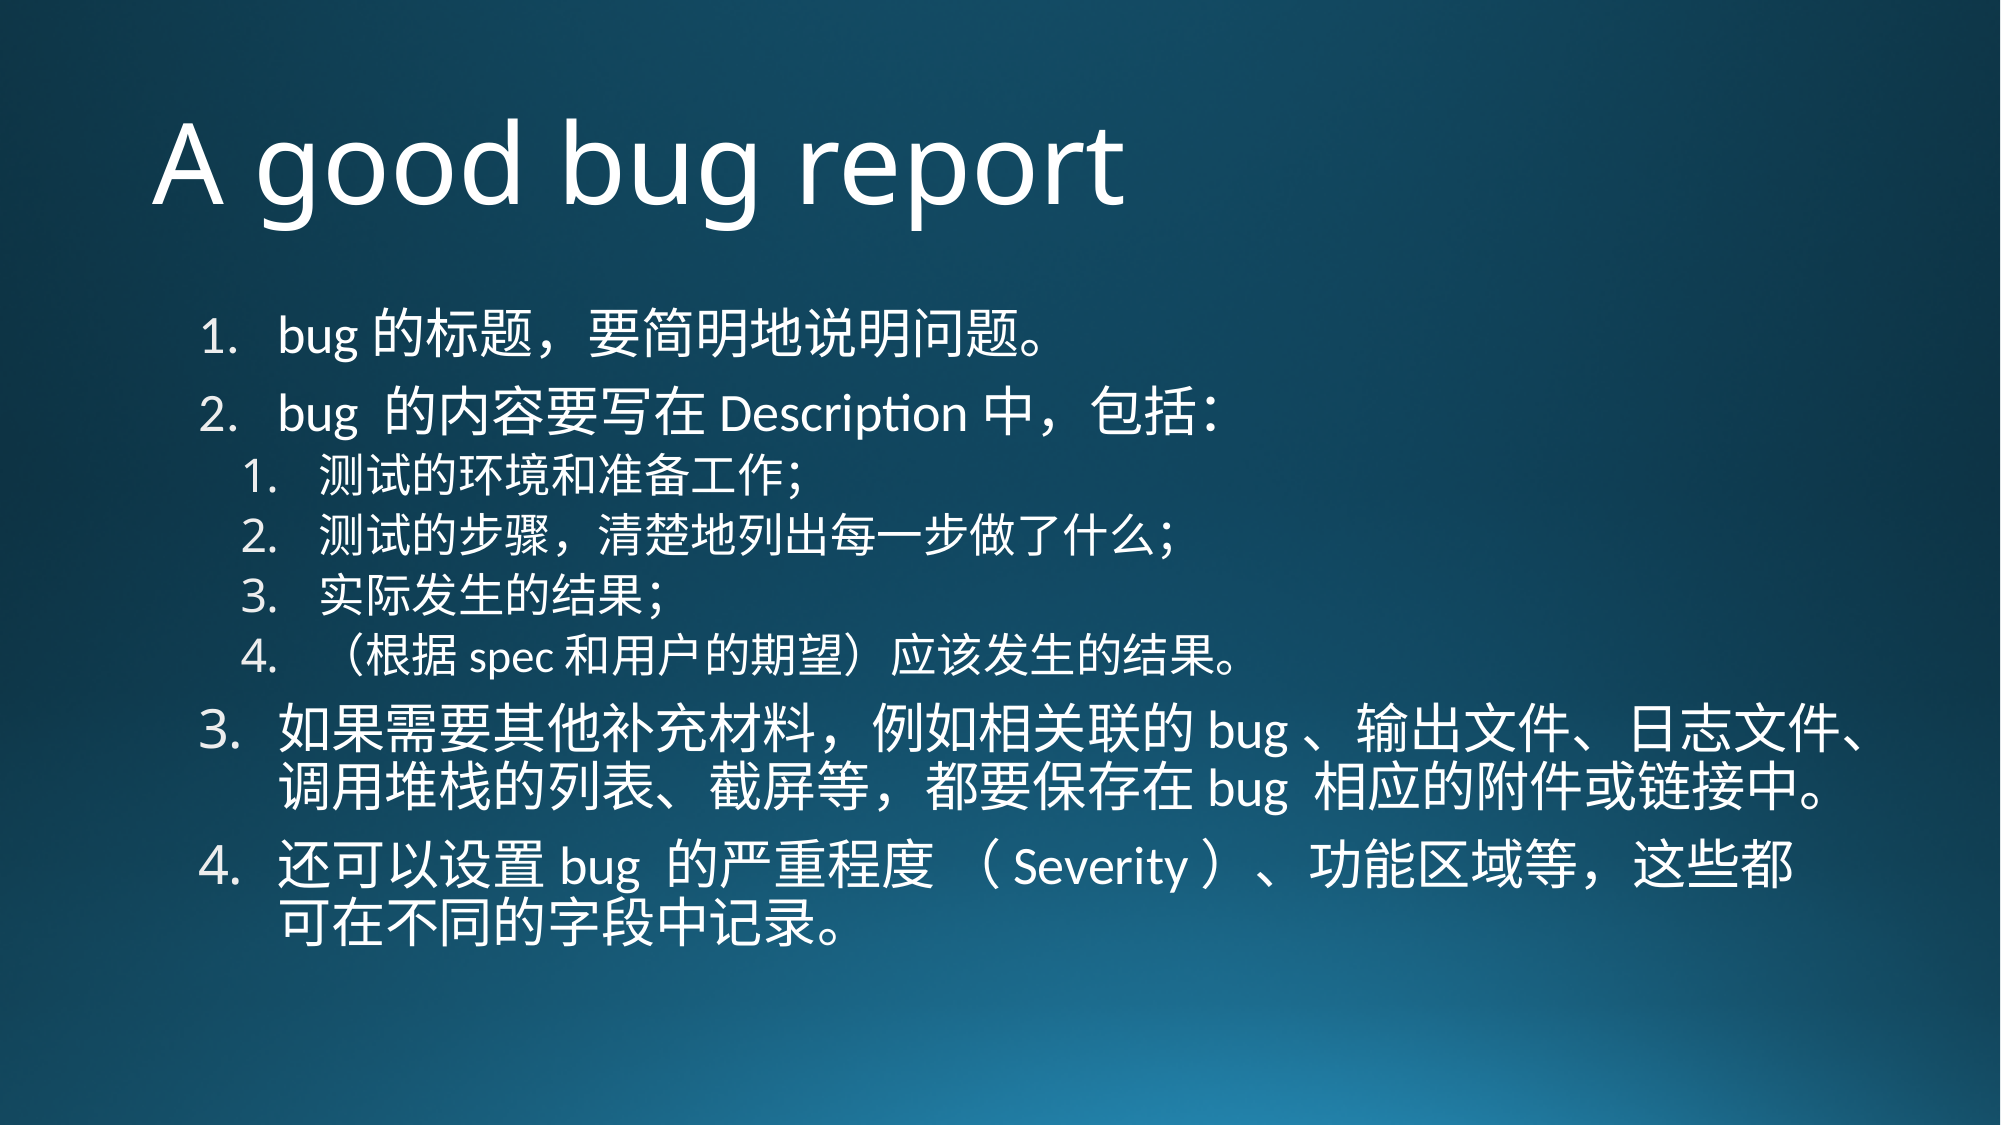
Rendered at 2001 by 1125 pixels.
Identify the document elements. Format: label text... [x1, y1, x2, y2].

title A good bug report [137, 59, 1863, 278]
list bug的标题，要简明地说明问题。 bug 的内容要写在Description中，包括： 测试的环境和准备工作； 测试的步骤，清楚地列出每一步做了什么； 实际发生的结果； （根据spec和用户的期望）应该发生的结果。 如果需要其他补充材料，例如相关联的bug、输出文件、日志文件、调用堆栈的列表、截屏等，都要保存在bug 相应的附件或链接中。 还可以设置bug 的严重程度 （Severity）、功能区域等，这些都可在不同的字段中记录。 [183, 299, 1863, 1014]
picture [0, 0, 2001, 1125]
